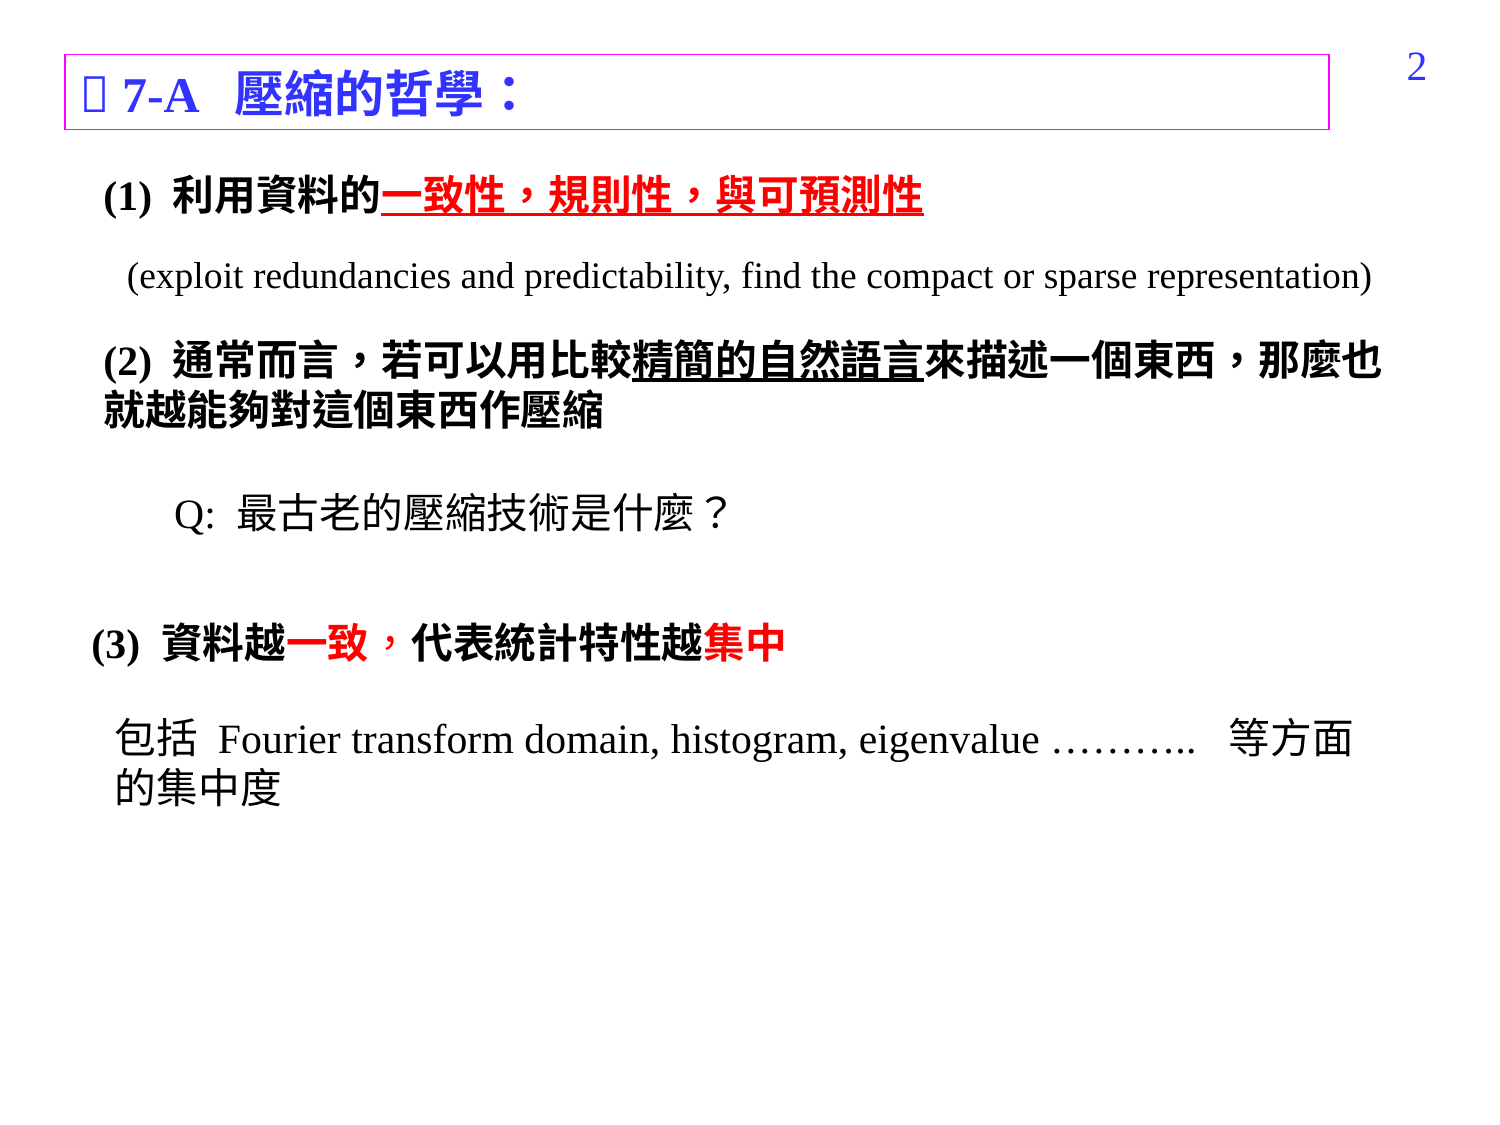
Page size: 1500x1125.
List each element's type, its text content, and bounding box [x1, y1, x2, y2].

text_box Q: 最古老的壓縮技術是什麼？ [159, 479, 963, 545]
text_box (1) 利用資料的一致性，規則性，與可預測性 [88, 160, 951, 226]
text_box (exploit redundancies and predictability, find the compact or sparse representation) [112, 243, 1400, 304]
text_box  7-A 壓縮的哲學： [64, 54, 1329, 130]
text_box 包括 Fourier transform domain, histogram, eigenvalue ……….. 等方面的集中度 [100, 704, 1388, 819]
text_box 244 [1092, 31, 1443, 110]
text_box (3) 資料越一致，代表統計特性越集中 [76, 609, 1247, 675]
text_box (2) 通常而言，若可以用比較精簡的自然語言來描述一個東西，那麼也就越能夠對這個東西作壓縮 [88, 326, 1400, 441]
